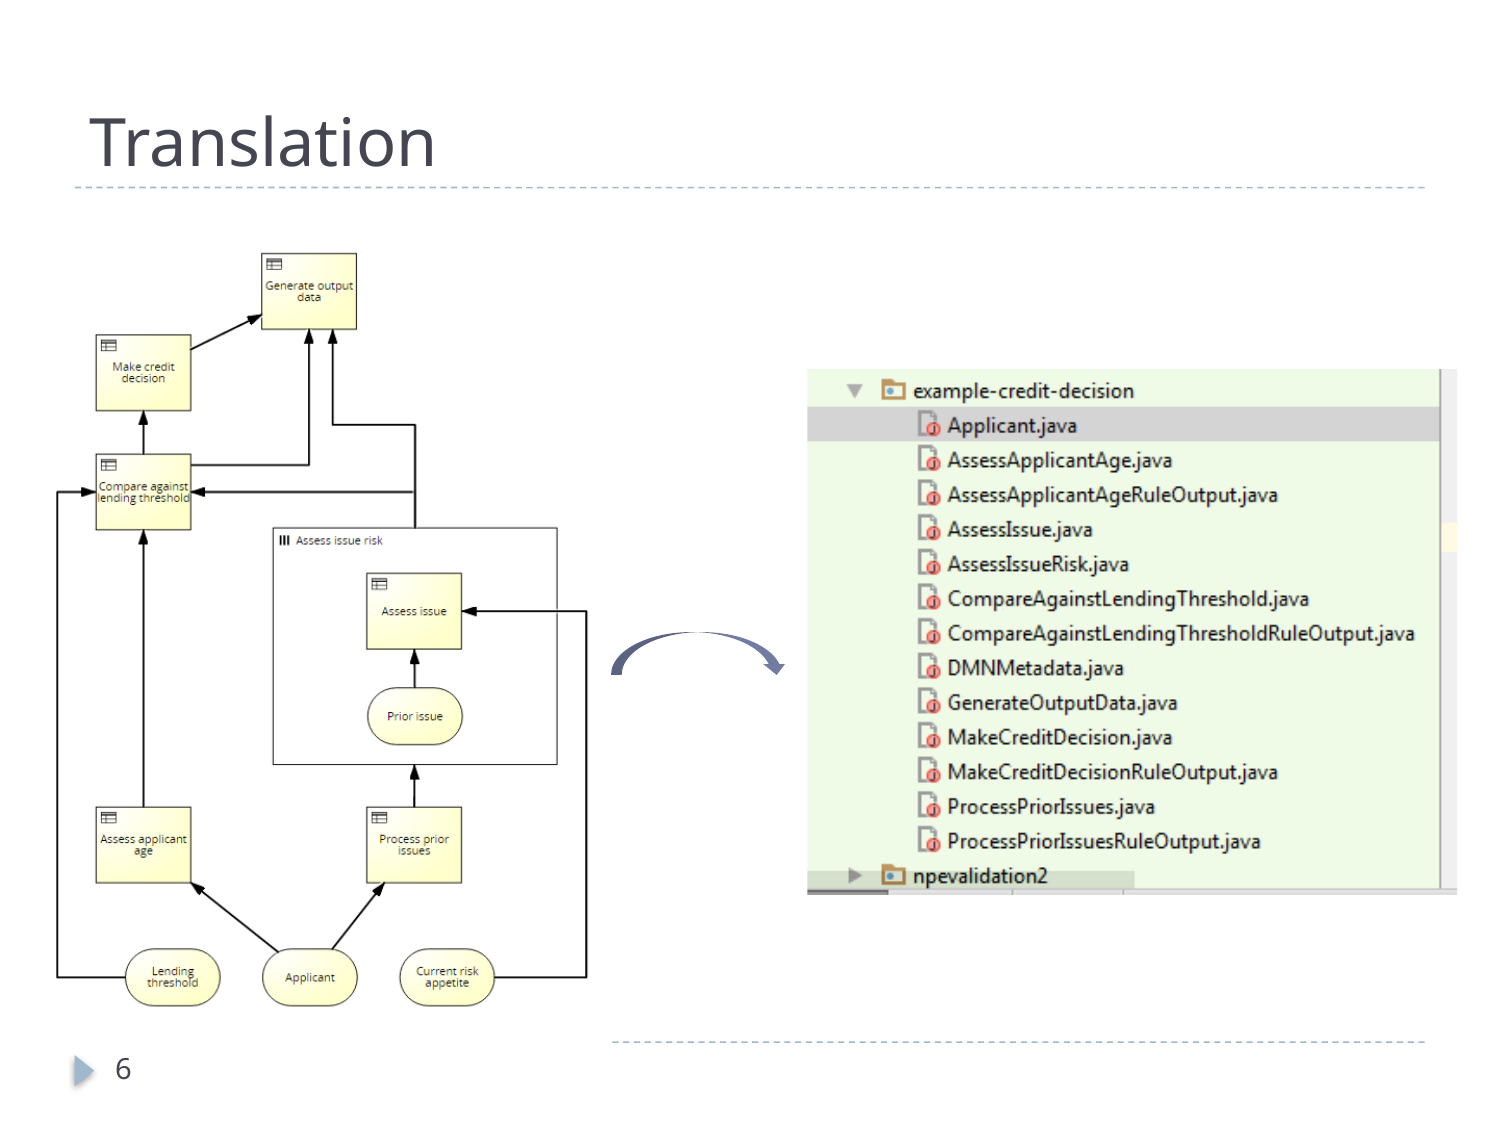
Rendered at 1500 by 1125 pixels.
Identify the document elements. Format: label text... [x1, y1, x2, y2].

picture [807, 369, 1458, 895]
title Translation [75, 24, 1425, 188]
slide_number 6 [100, 1055, 426, 1103]
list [0, 235, 612, 1043]
text_box [617, 630, 787, 677]
